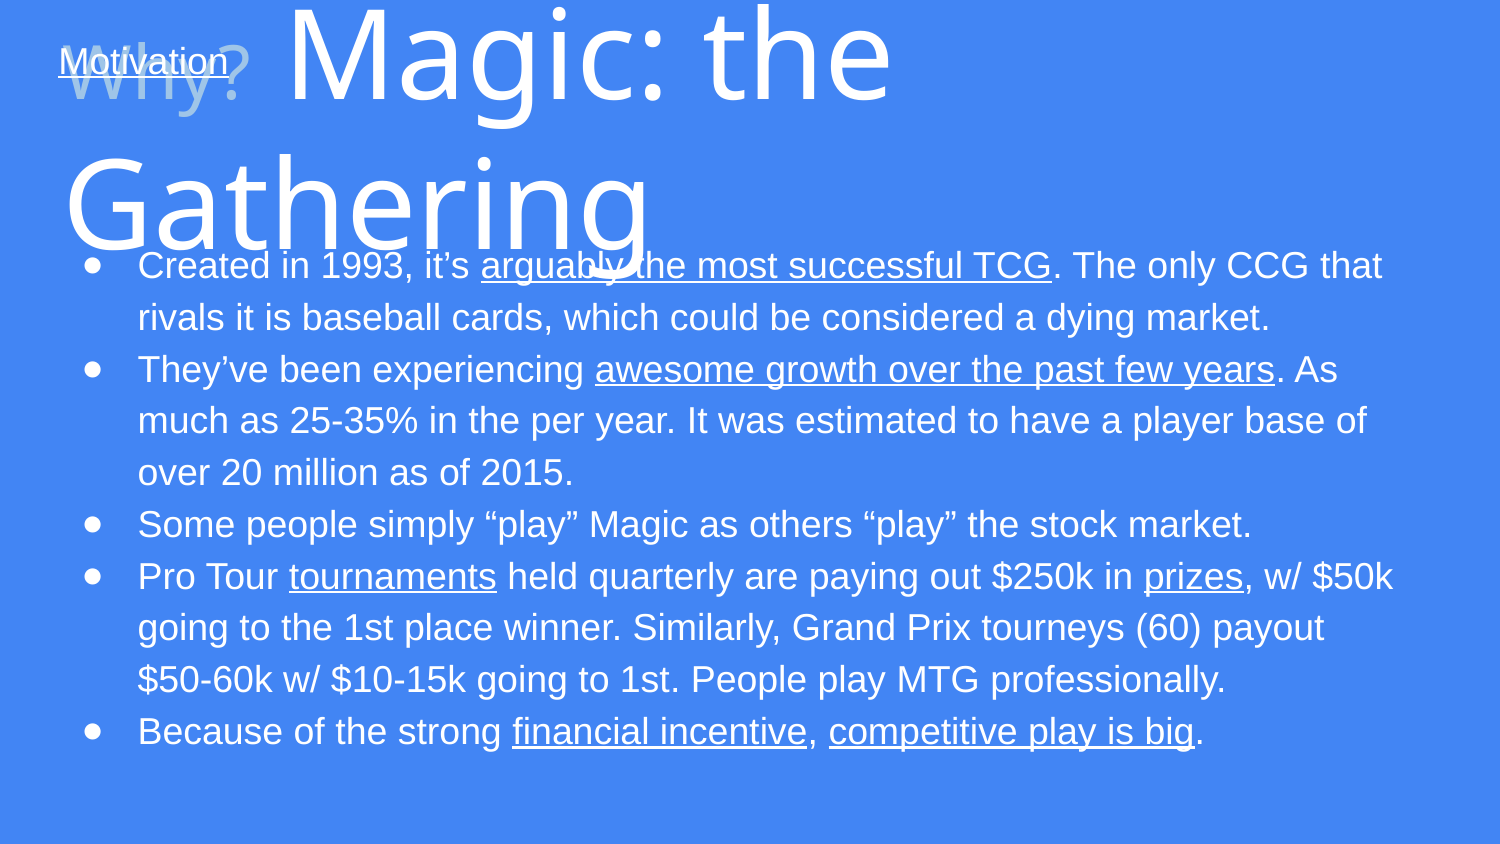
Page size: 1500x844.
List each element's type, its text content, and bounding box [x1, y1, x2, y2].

text_box Created in 1993, it’s arguably the most successful TCG. The only CCG that rivals it is baseball cards, which could be considered a dying market. They’ve been experiencing awesome growth over the past few years. As much as 25-35% in the per year. It was estimated to have a player base of over 20 million as of 2015. Some people simply “play” Magic as others “play” the stock market. Pro Tour tournaments held quarterly are paying out $250k in prizes, w/ $50k going to the 1st place winner. Similarly, Grand Prix tourneys (60) payout $50-60k w/ $10-15k going to 1st. People play MTG professionally. Because of the strong financial incentive, competitive play is big. [47, 219, 1418, 796]
text_box Motivation [43, 21, 324, 92]
title Why? Magic: the Gathering [47, 50, 1460, 201]
